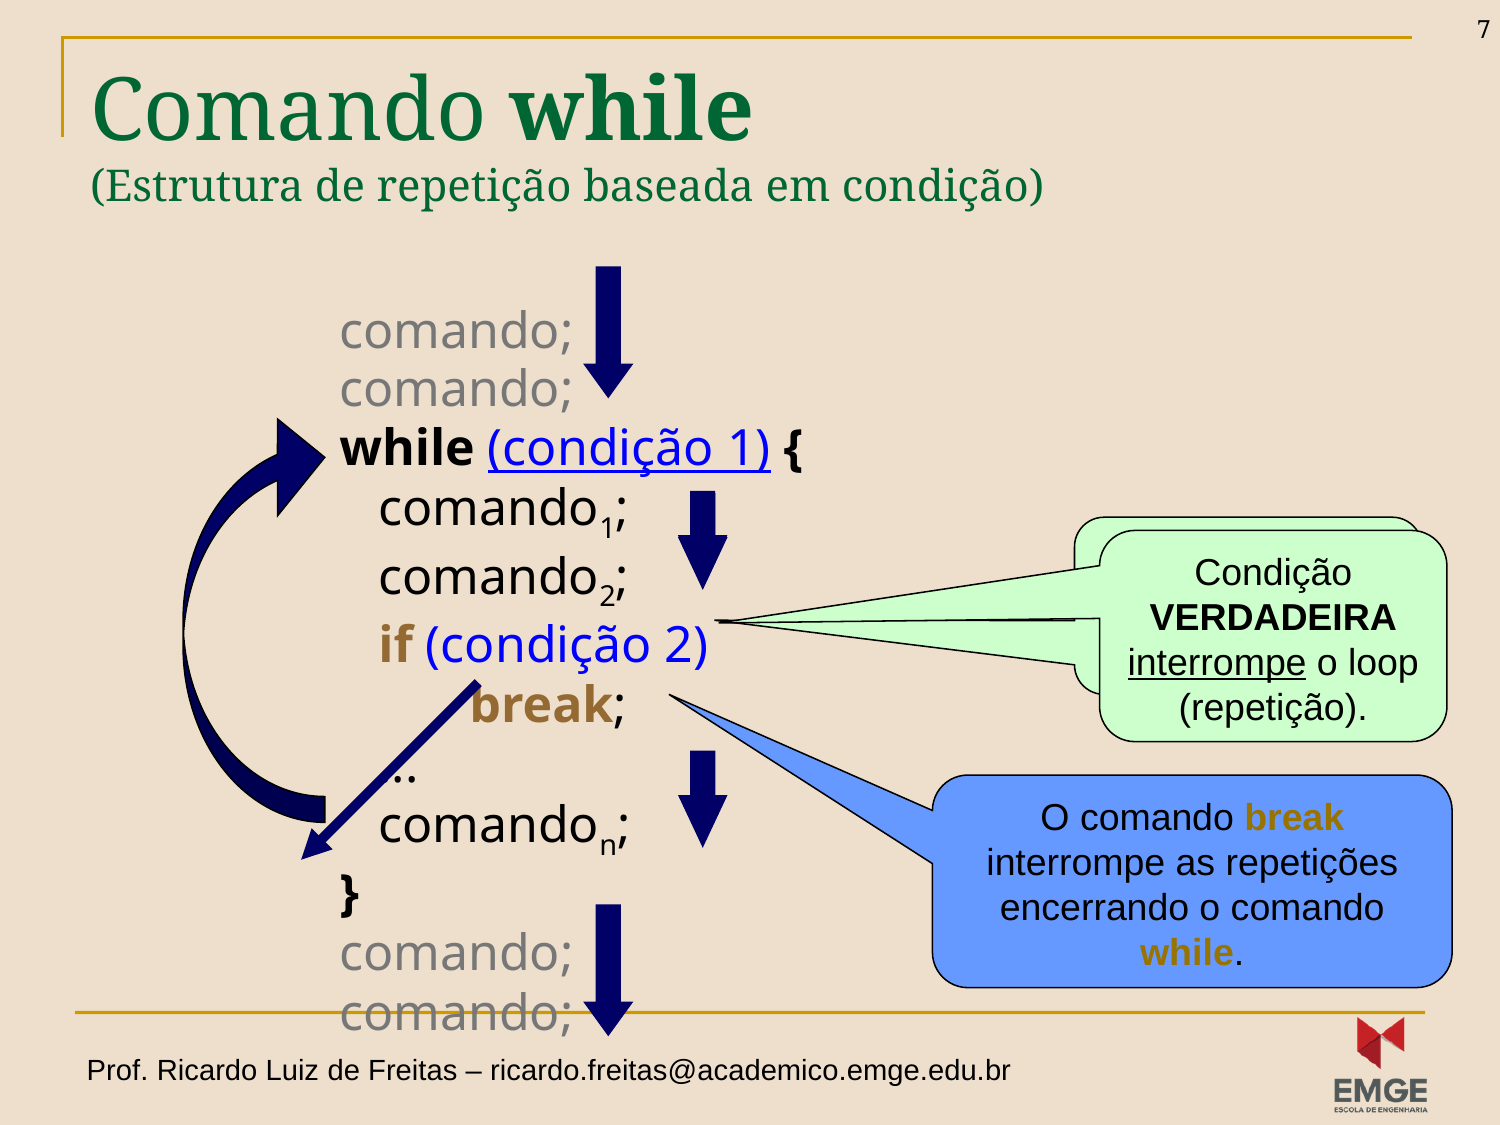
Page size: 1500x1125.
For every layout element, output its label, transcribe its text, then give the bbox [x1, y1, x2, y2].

slide_number 7 [1392, 0, 1500, 55]
title Comando while (Estrutura de repetição baseada em condição) [75, 45, 1425, 233]
text_box Condição VERDADEIRA interrompe o loop (repetição). [718, 530, 1447, 742]
text_box [679, 751, 727, 847]
text_box Condição FALSA continua o loop (repetição). [1074, 517, 1417, 569]
text_box [584, 267, 632, 398]
picture [1328, 1012, 1433, 1116]
text_box [584, 905, 632, 1035]
text_box Condição FALSA continua o loop (repetição). [736, 619, 1099, 694]
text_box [300, 682, 479, 860]
text_box O comando break interrompe as repetições encerrando o comando while. [668, 694, 1453, 988]
text_box [679, 491, 727, 587]
text_box [183, 418, 325, 819]
text_box comando; comando; while (condição 1) { comando1; comando2; if (condição 2) break; ... comandon; } comando; comando; [324, 302, 1424, 1048]
